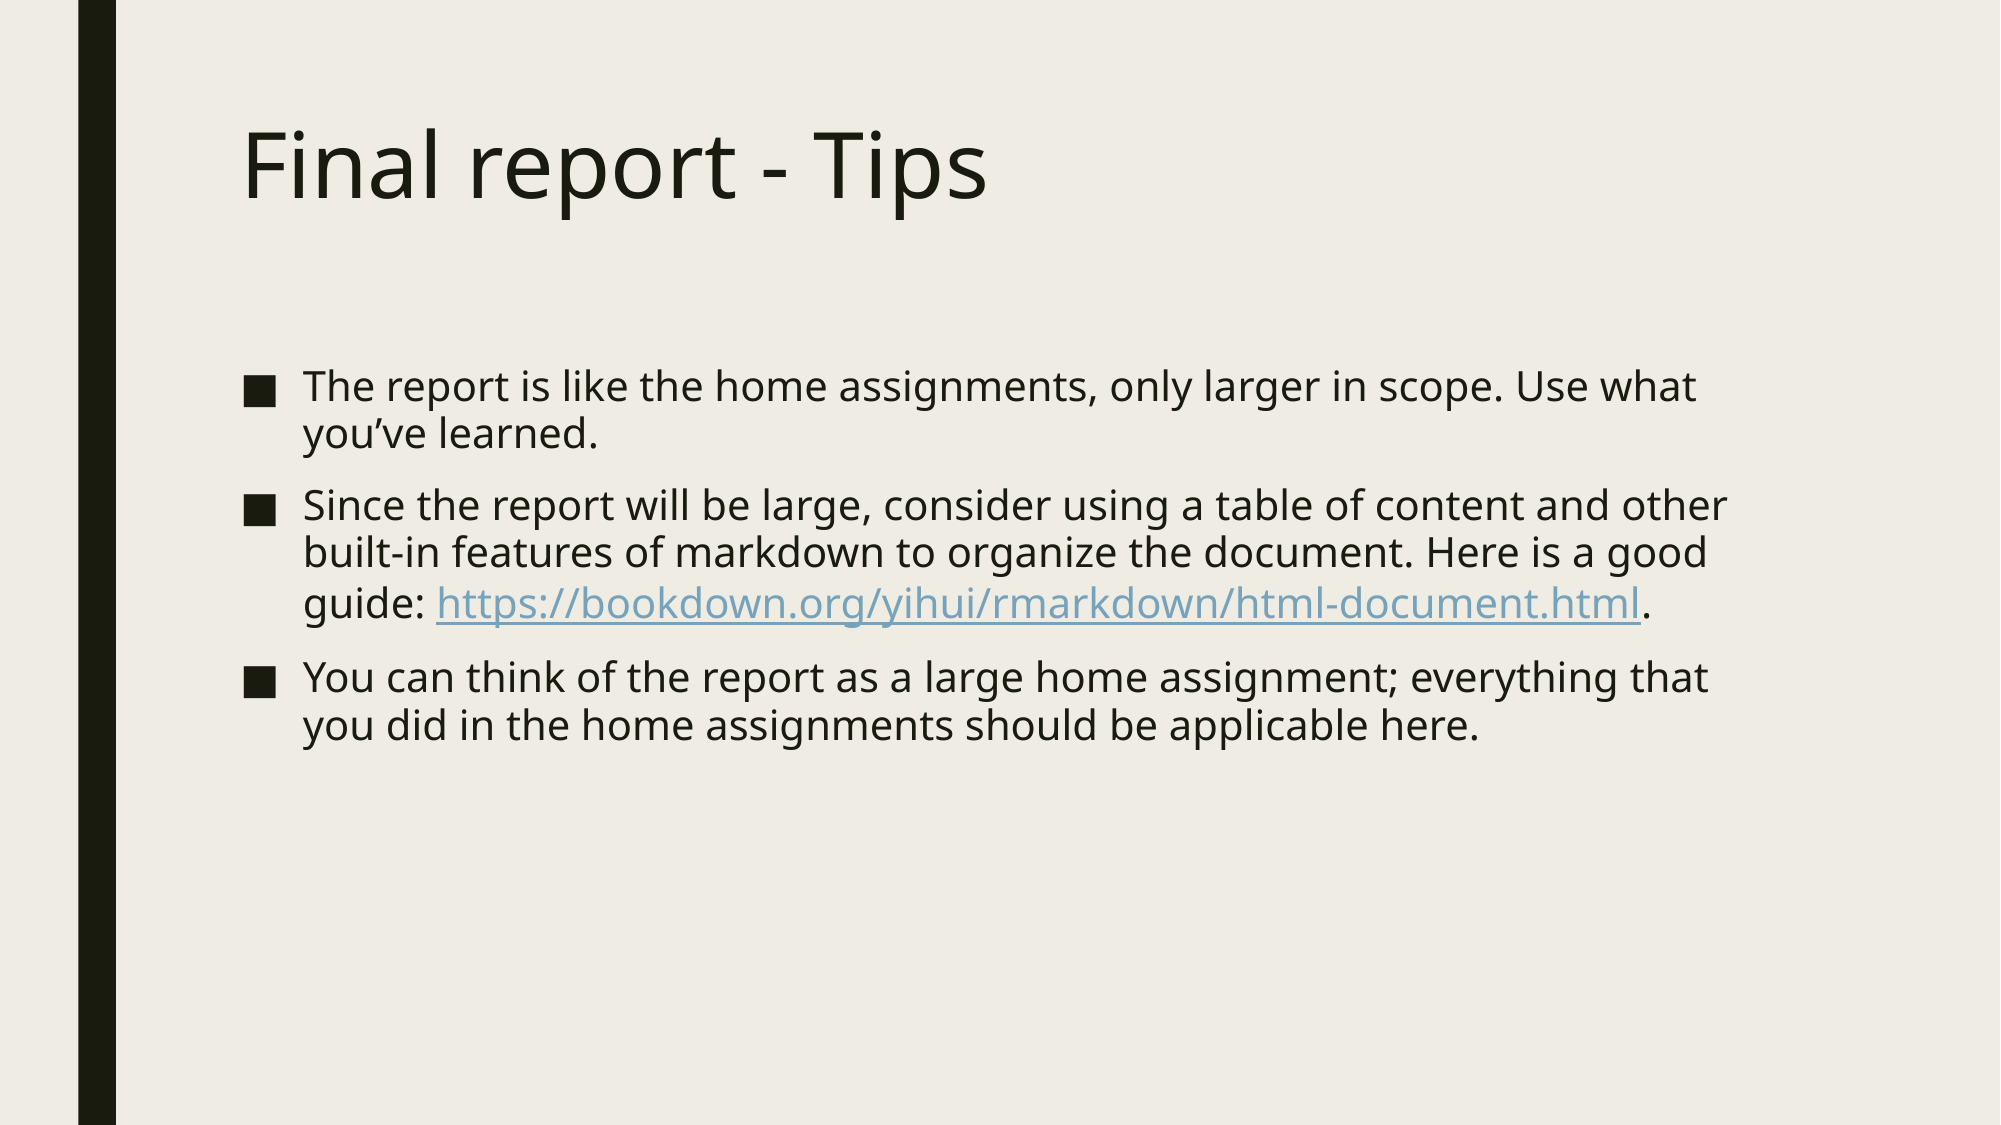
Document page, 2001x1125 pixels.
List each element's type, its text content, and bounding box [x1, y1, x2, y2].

title Final report - Tips [225, 112, 1800, 356]
list The report is like the home assignments, only larger in scope. Use what you’ve learned. Since the report will be large, consider using a table of content and other built-in features of markdown to organize the document. Here is a good guide: https://bookdown.org/yihui/rmarkdown/html-document.html. You can think of the report as a large home assignment; everything that you did in the home assignments should be applicable here. [225, 356, 1800, 944]
